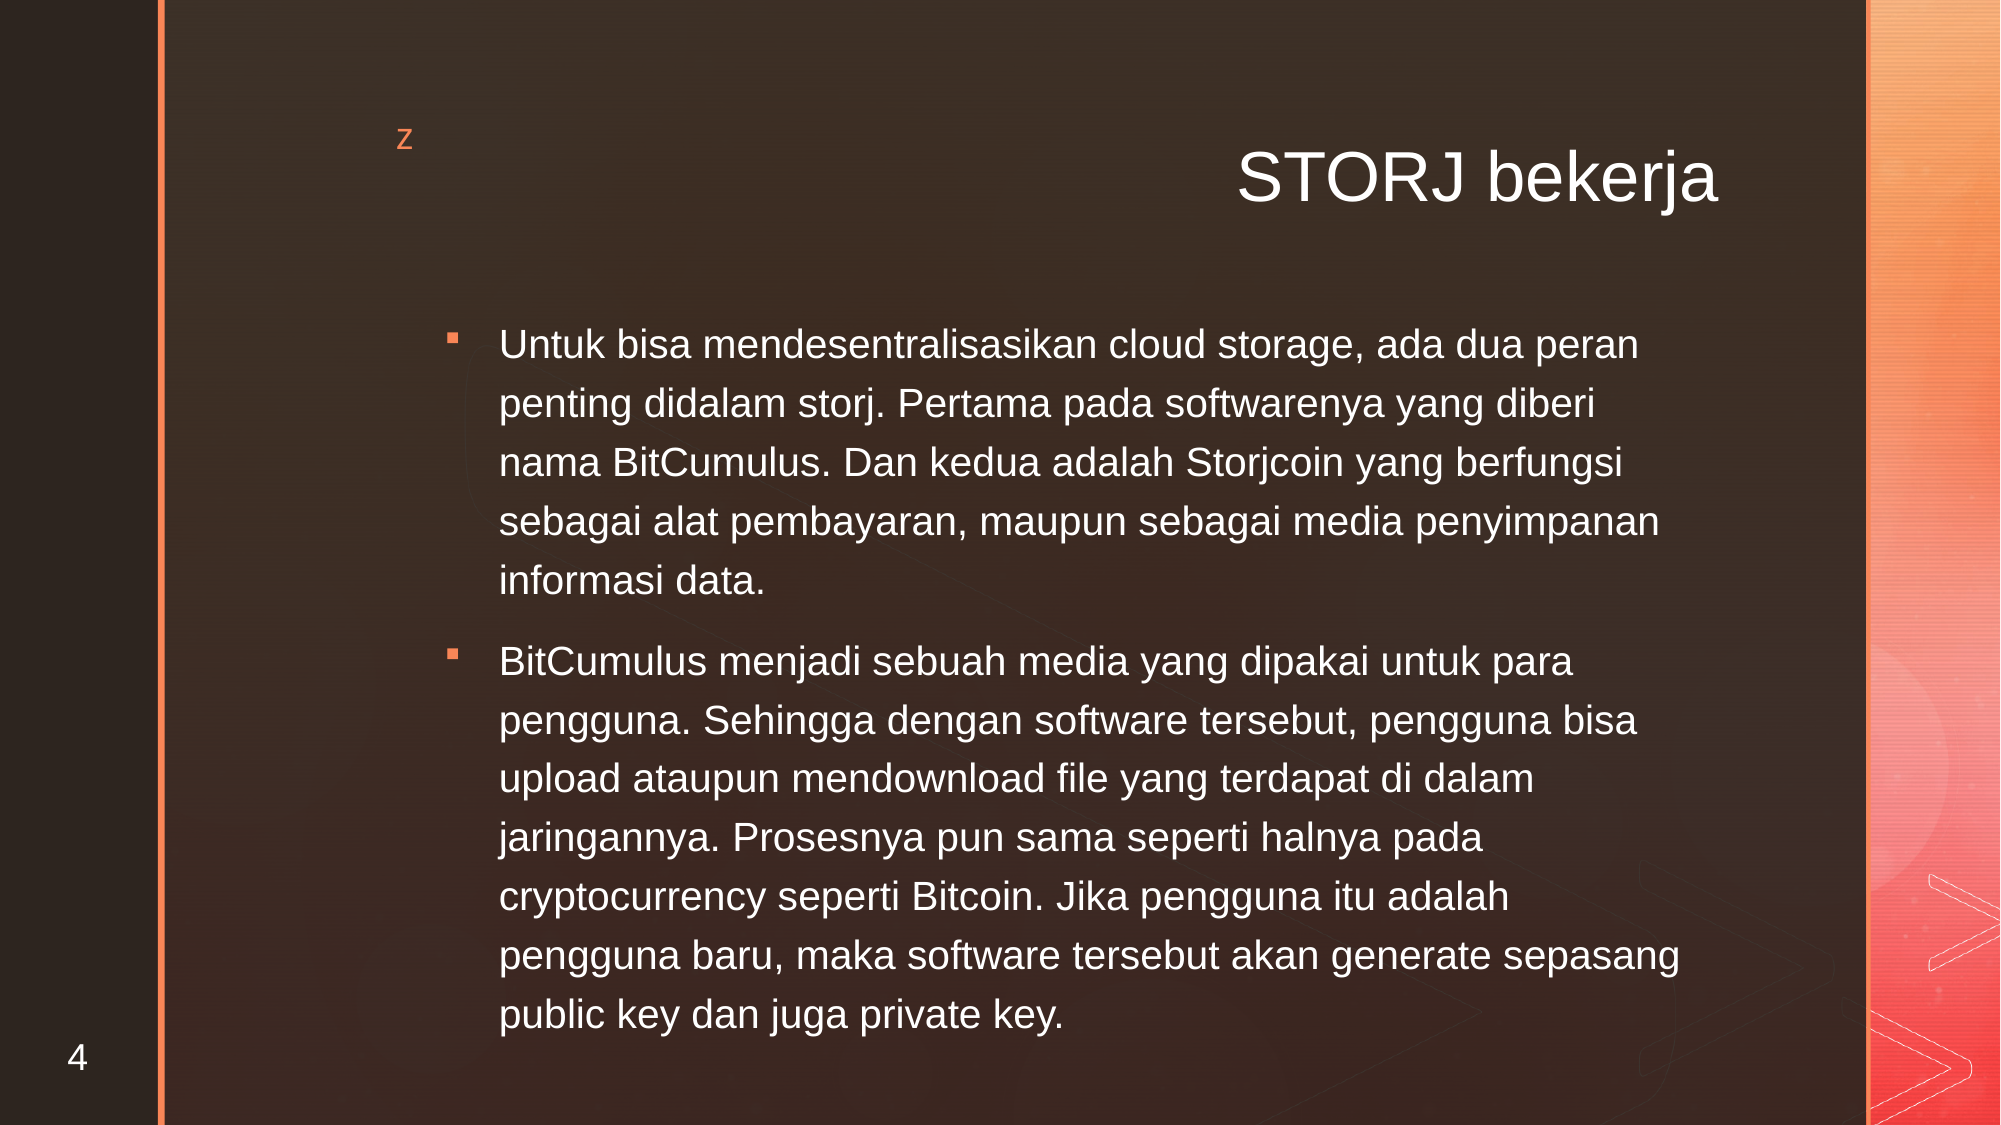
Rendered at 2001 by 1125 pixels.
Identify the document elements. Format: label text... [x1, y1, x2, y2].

picture [1871, 0, 2001, 1125]
list Untuk bisa mendesentralisasikan cloud storage, ada dua peran penting didalam storj. Pertama pada softwarenya yang diberi nama BitCumulus. Dan kedua adalah Storjcoin yang berfungsi sebagai alat pembayaran, maupun sebagai media penyimpanan informasi data. BitCumulus menjadi sebuah media yang dipakai untuk para pengguna. Sehingga dengan software tersebut, pengguna bisa upload ataupun mendownload file yang terdapat di dalam jaringannya. Prosesnya pun sama seperti halnya pada cryptocurrency seperti Bitcoin. Jika pengguna itu adalah pengguna baru, maka software tersebut akan generate sepasang public key dan juga private key. [428, 300, 1708, 1050]
title STORJ bekerja [428, 132, 1734, 310]
text_box 4 [52, 1026, 103, 1086]
